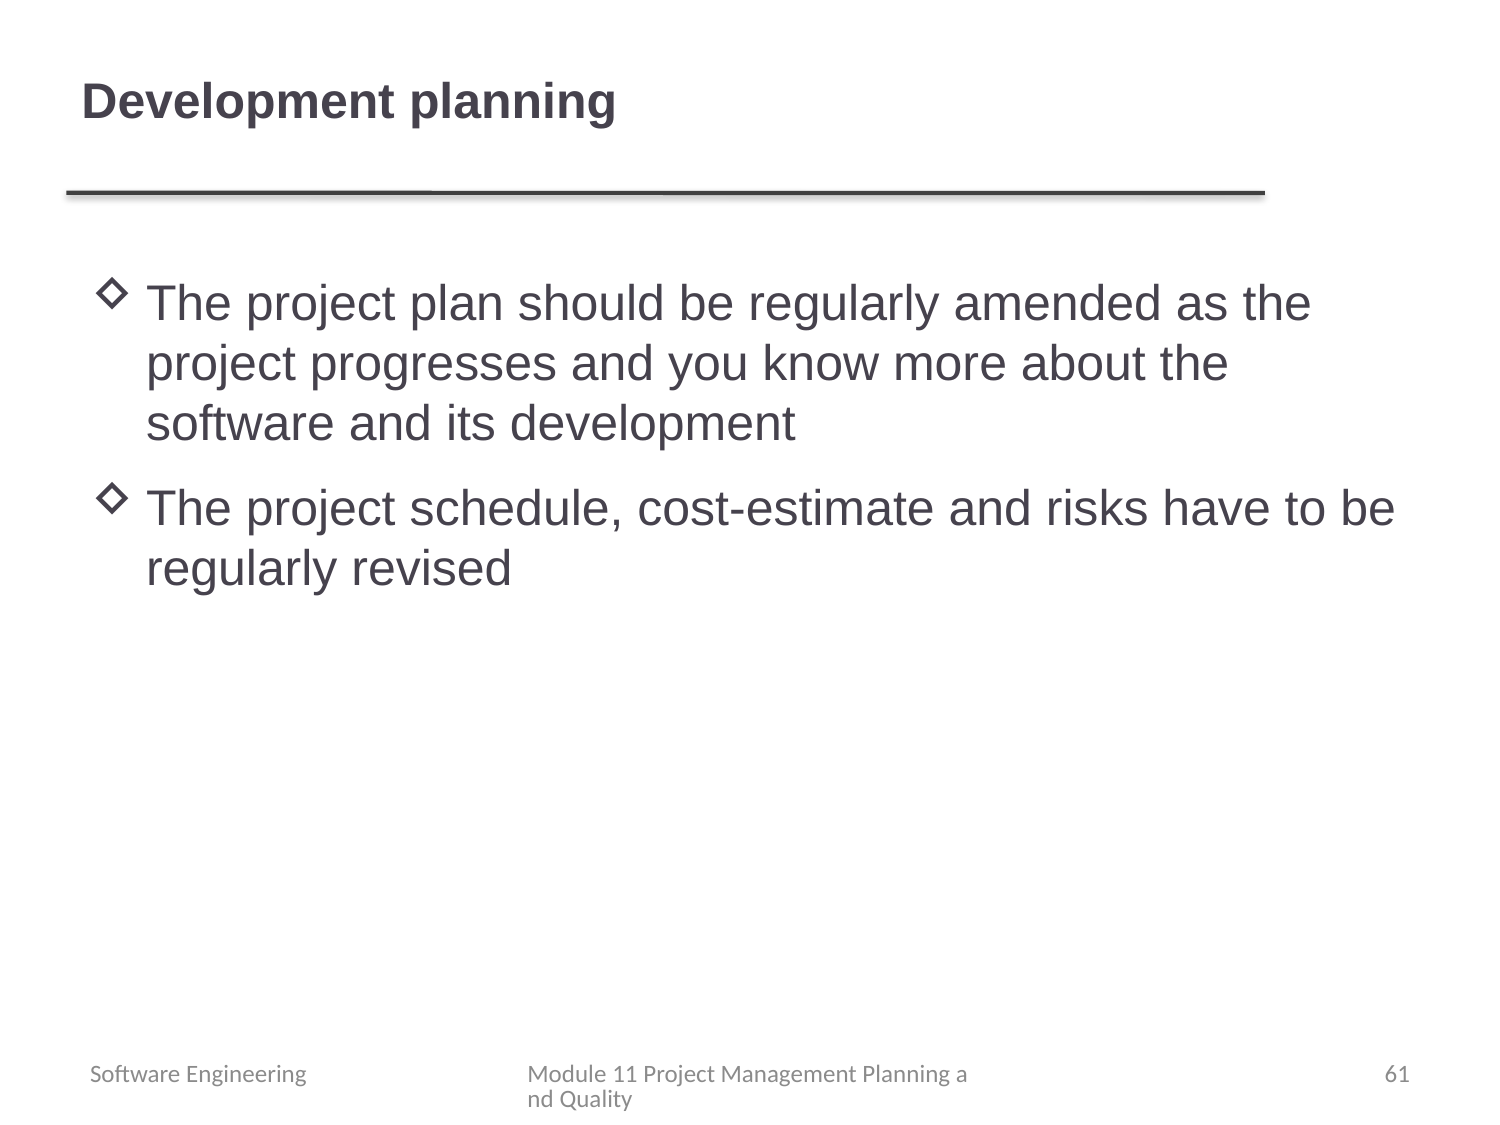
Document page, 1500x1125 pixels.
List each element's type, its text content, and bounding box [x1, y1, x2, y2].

list The project plan should be regularly amended as the project progresses and you know more about the software and its development The project schedule, cost-estimate and risks have to be regularly revised [75, 262, 1425, 1005]
slide_number Software Engineering [75, 1042, 425, 1103]
slide_number 61 [1074, 1042, 1425, 1103]
footer Module 11 Project Management Planning and Quality [512, 1042, 988, 1103]
title Development planning [66, 4, 1264, 193]
